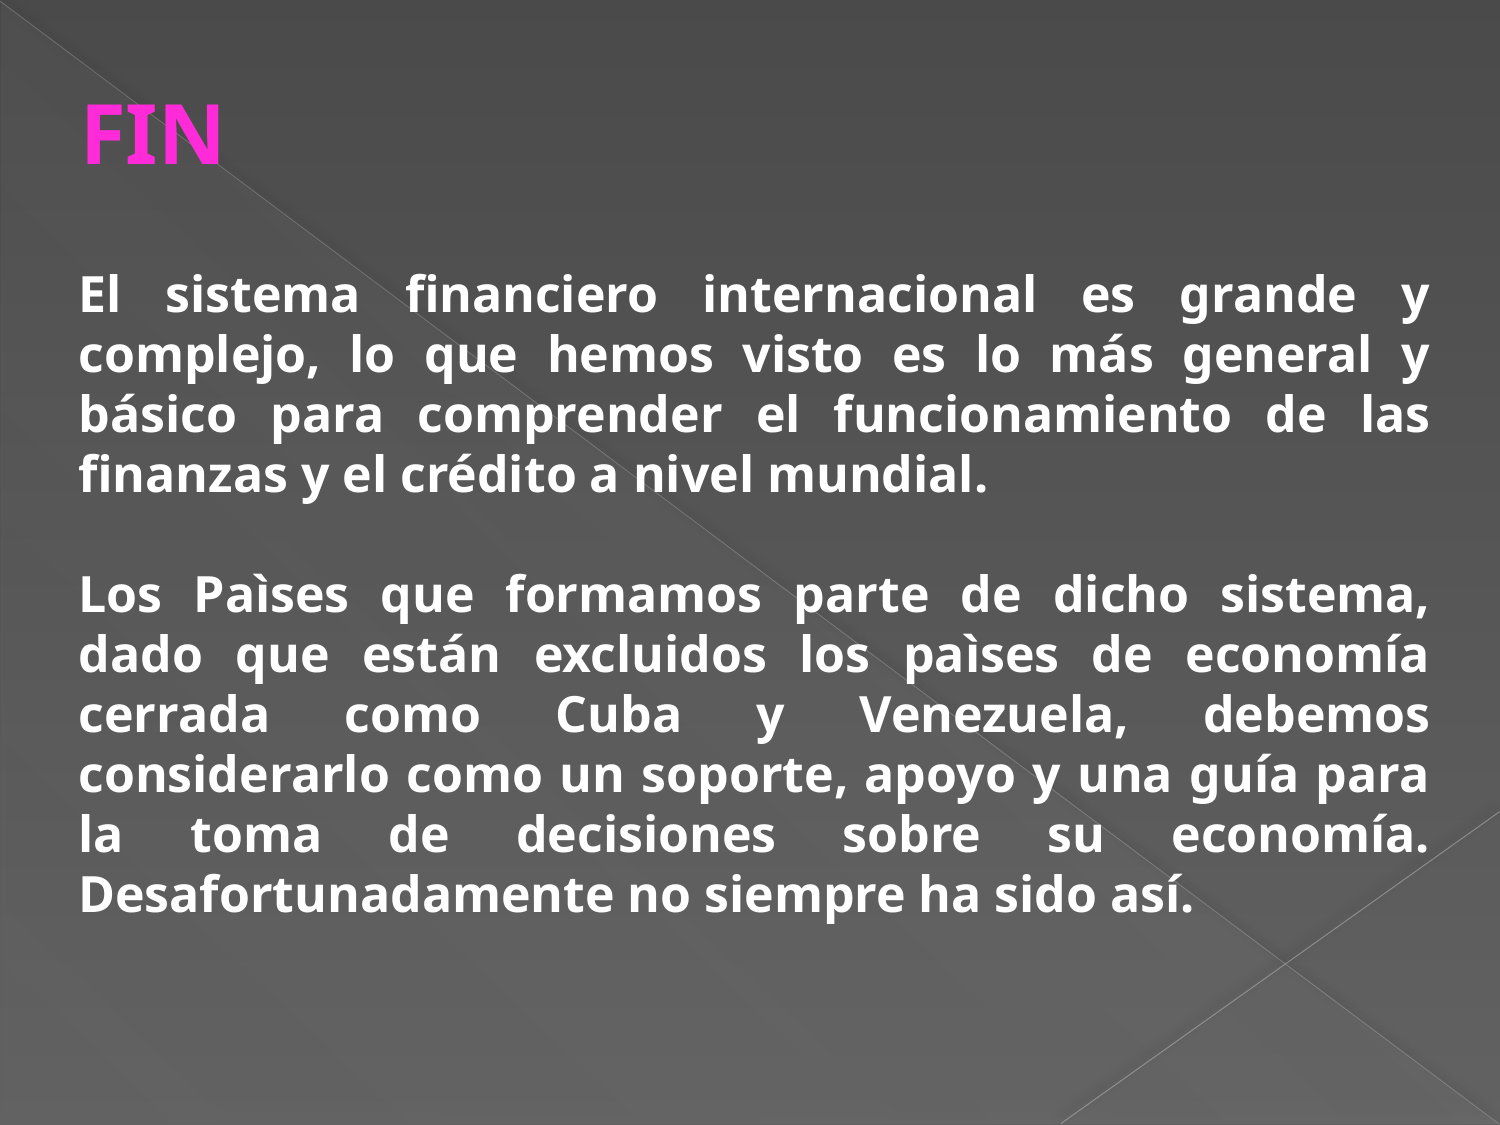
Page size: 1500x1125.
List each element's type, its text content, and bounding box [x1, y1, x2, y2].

text_box FIN [64, 73, 1447, 189]
text_box El sistema financiero internacional es grande y complejo, lo que hemos visto es lo más general y básico para comprender el funcionamiento de las finanzas y el crédito a nivel mundial. Los Paìses que formamos parte de dicho sistema, dado que están excluidos los paìses de economía cerrada como Cuba y Venezuela, debemos considerarlo como un soporte, apoyo y una guía para la toma de decisiones sobre su economía. Desafortunadamente no siempre ha sido así. [63, 255, 1446, 991]
